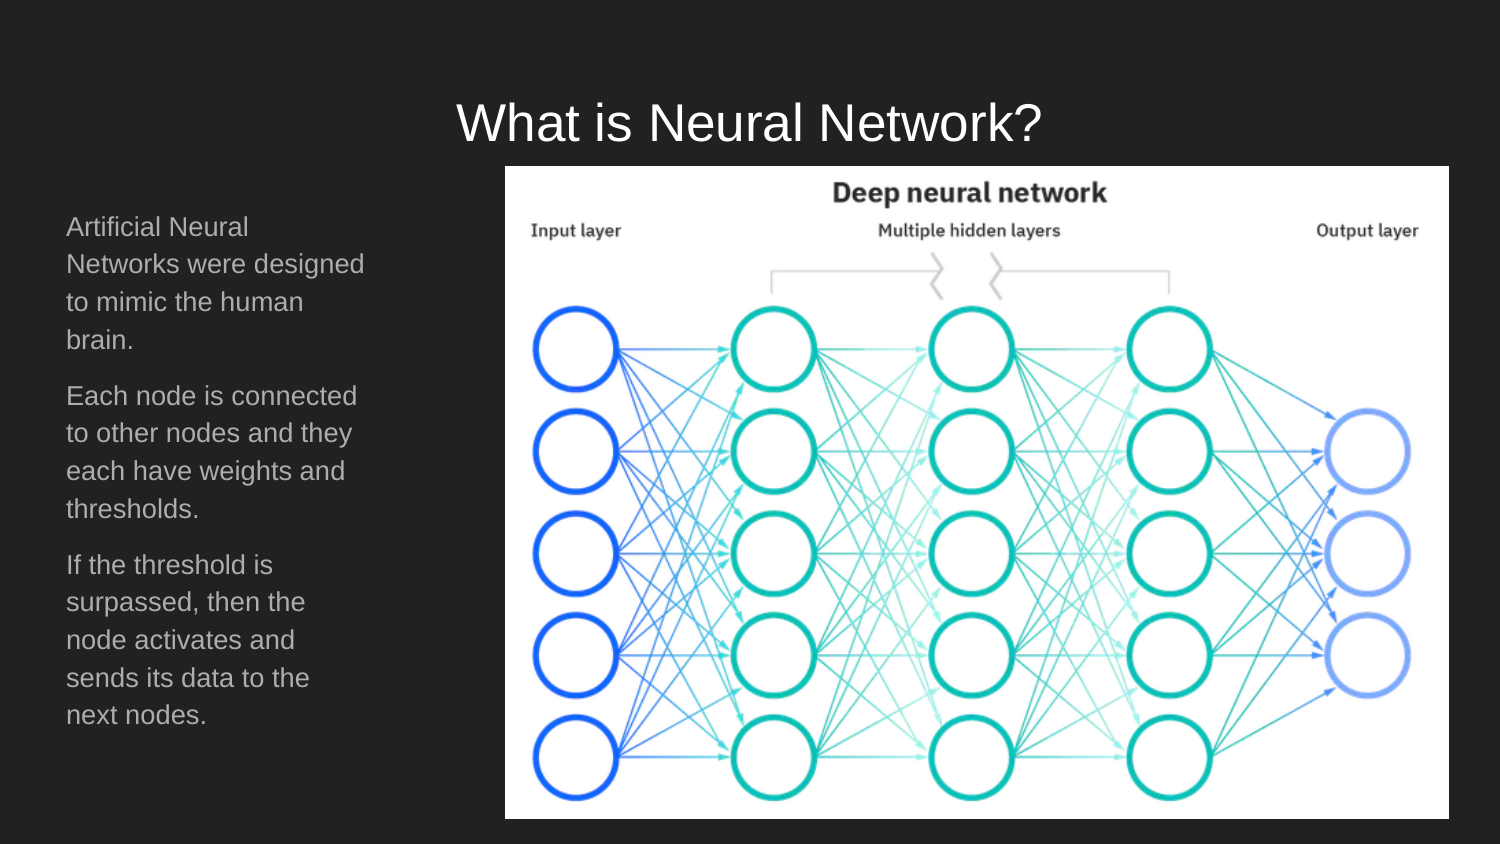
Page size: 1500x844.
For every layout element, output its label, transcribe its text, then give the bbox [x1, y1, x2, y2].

picture [505, 166, 1450, 819]
list Artificial Neural Networks were designed to mimic the human brain. Each node is connected to other nodes and they each have weights and thresholds. If the threshold is surpassed, then the node activates and sends its data to the next nodes. [51, 189, 385, 750]
title What is Neural Network? [51, 72, 1449, 167]
